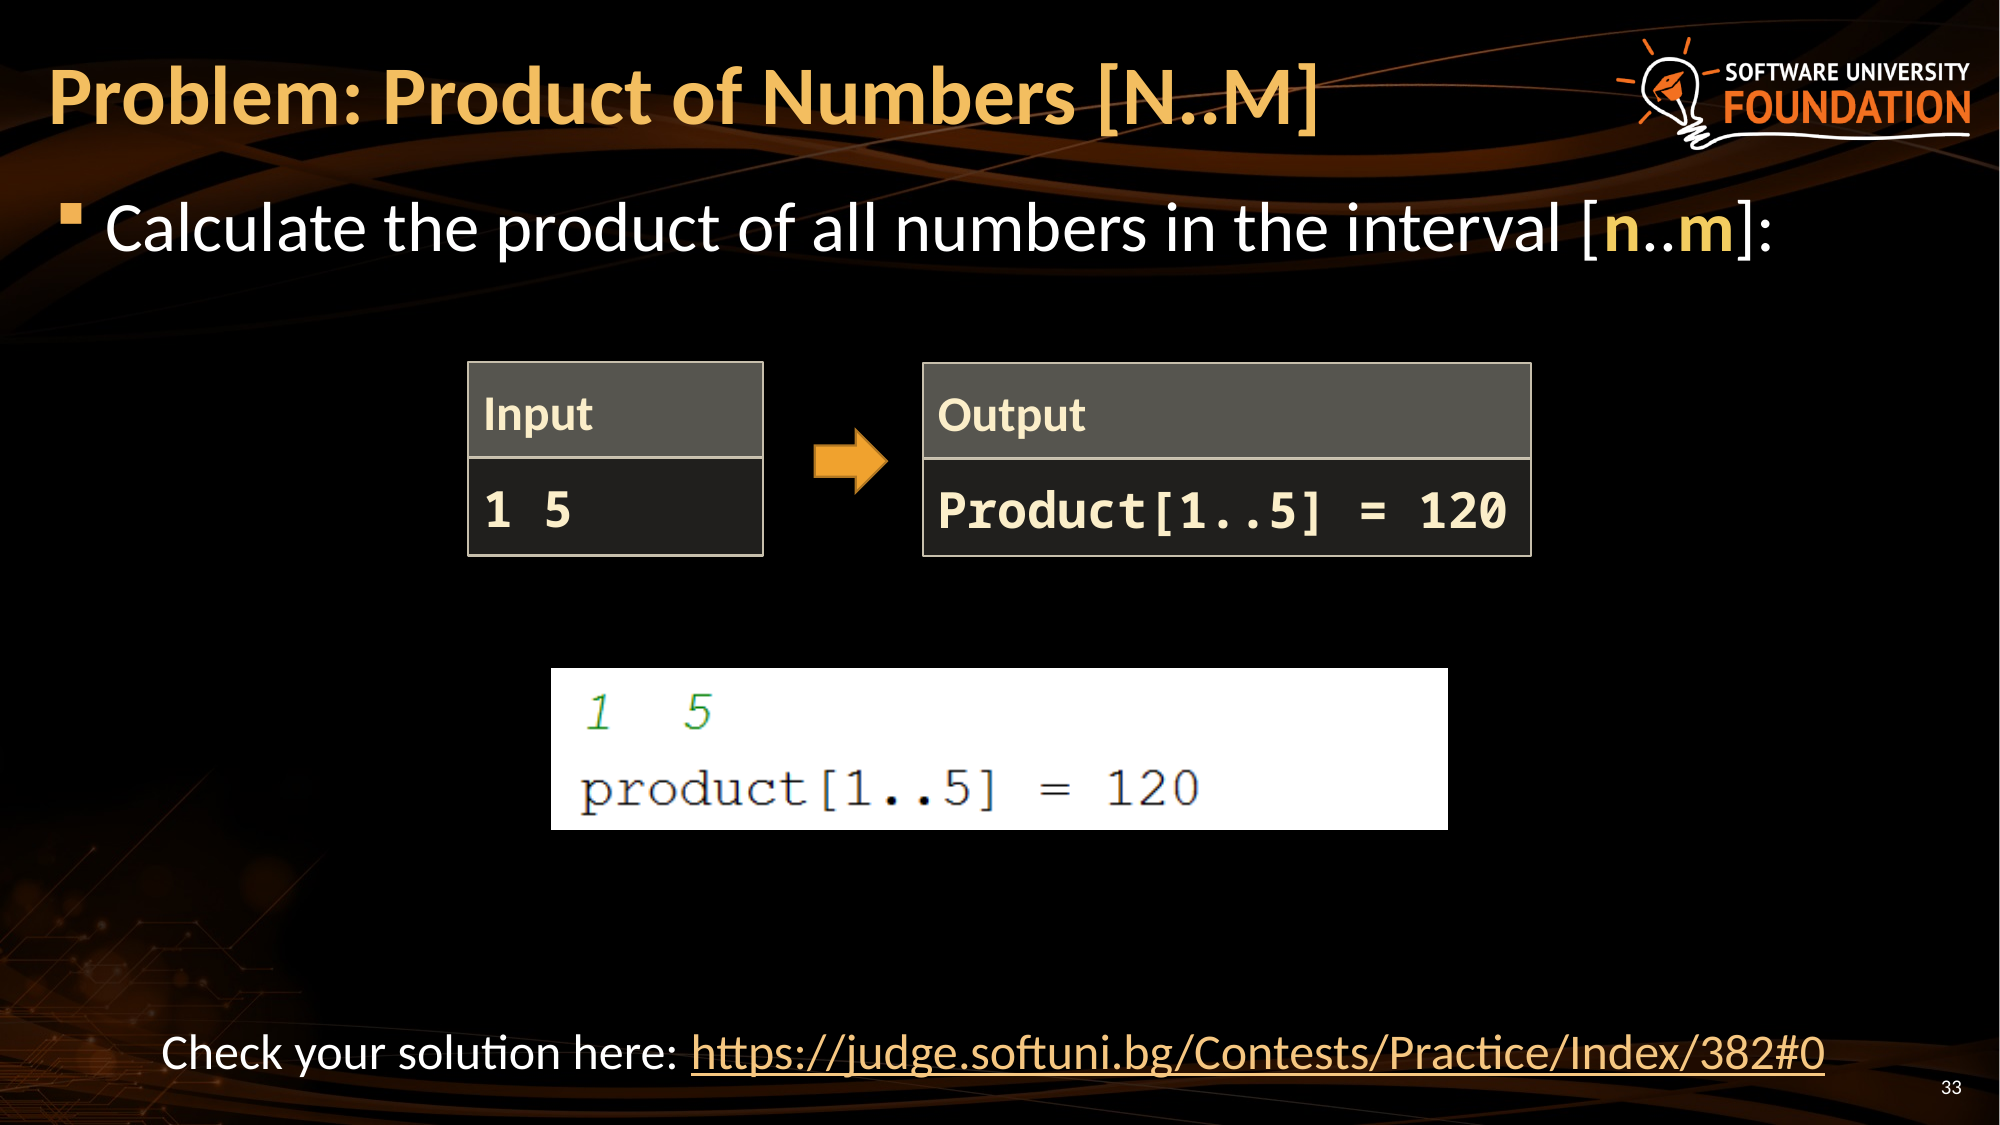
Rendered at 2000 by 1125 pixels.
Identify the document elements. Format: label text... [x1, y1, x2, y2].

picture [0, 0, 2000, 1125]
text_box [468, 362, 1531, 558]
text_box Check your solution here: https://judge.softuni.bg/Contests/Practice/Index/382#0 [124, 1011, 1863, 1087]
slide_number 33 [1897, 1070, 1968, 1103]
text_box Calculate the product of all numbers in the interval [n..m]: [37, 174, 1963, 288]
title Problem: Product of Numbers [N..M] [30, 6, 1602, 189]
